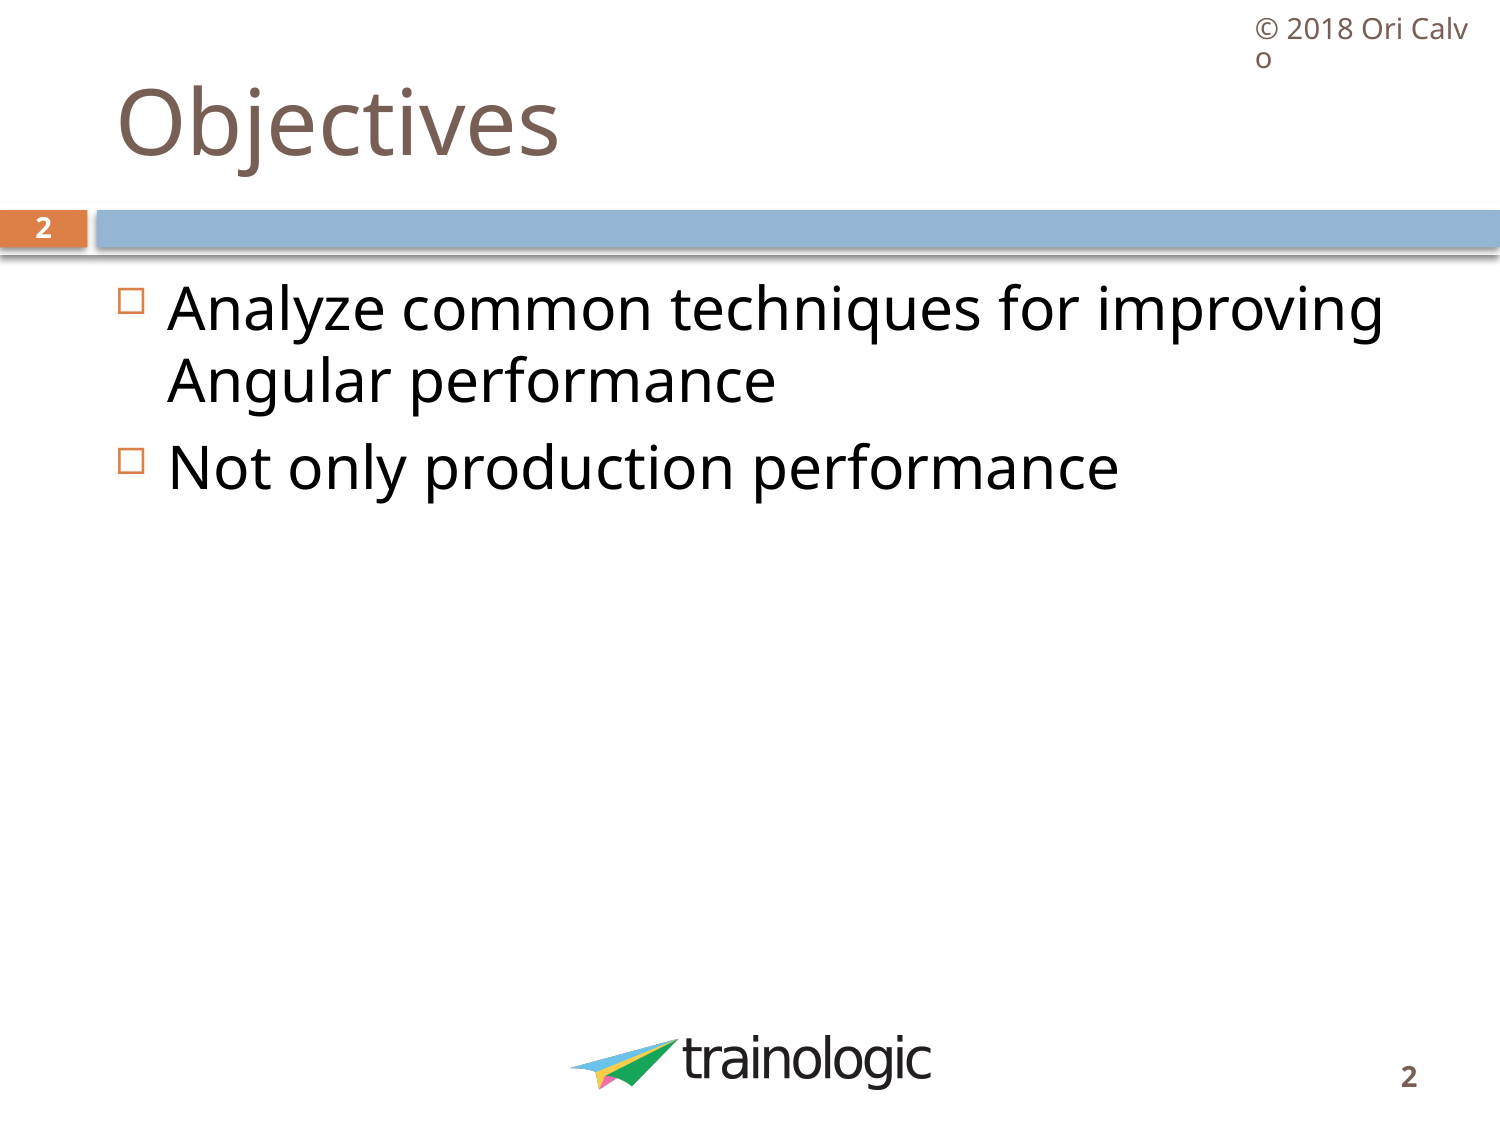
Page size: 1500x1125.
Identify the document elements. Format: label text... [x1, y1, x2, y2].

list Analyze common techniques for improving Angular performance Not only production performance [100, 262, 1438, 1000]
picture [569, 1035, 931, 1090]
slide_number 2 [0, 208, 88, 249]
footer © 2018 Ori Calvo [1240, 0, 1500, 60]
title Objectives [100, 37, 1438, 200]
